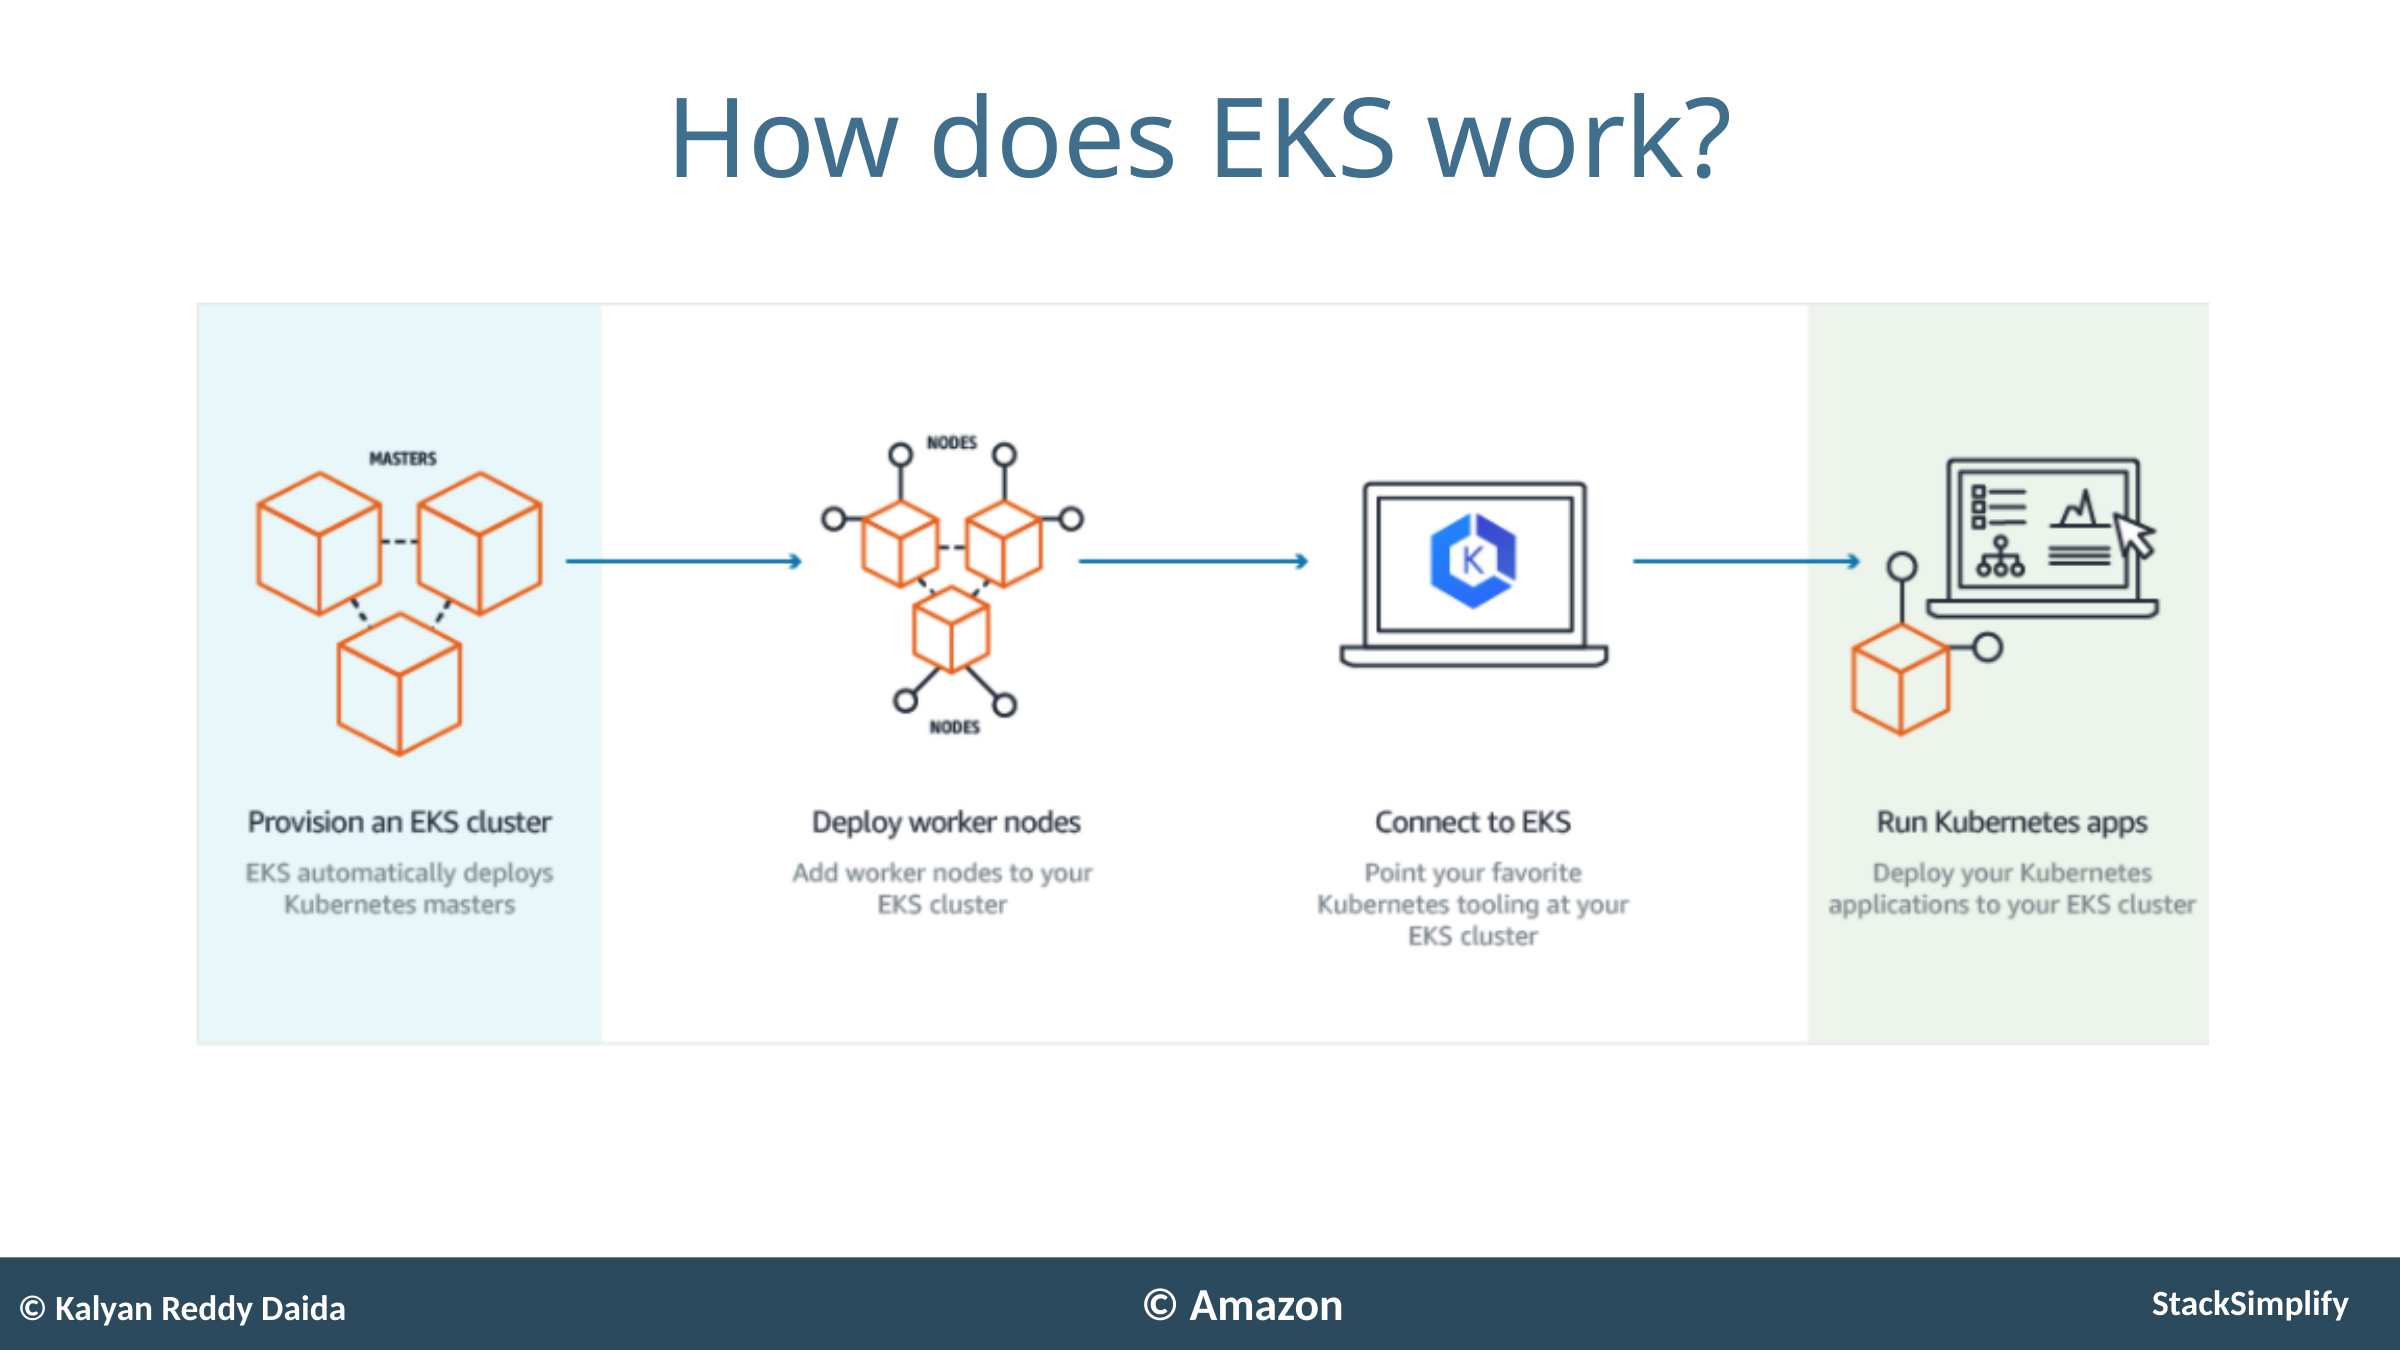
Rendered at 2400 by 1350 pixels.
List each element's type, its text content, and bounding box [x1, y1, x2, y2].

title How does EKS work? [165, 44, 2235, 240]
text_box © Amazon [1126, 1267, 1359, 1337]
picture [191, 299, 2209, 1051]
footer © Kalyan Reddy Daida [0, 1269, 810, 1342]
